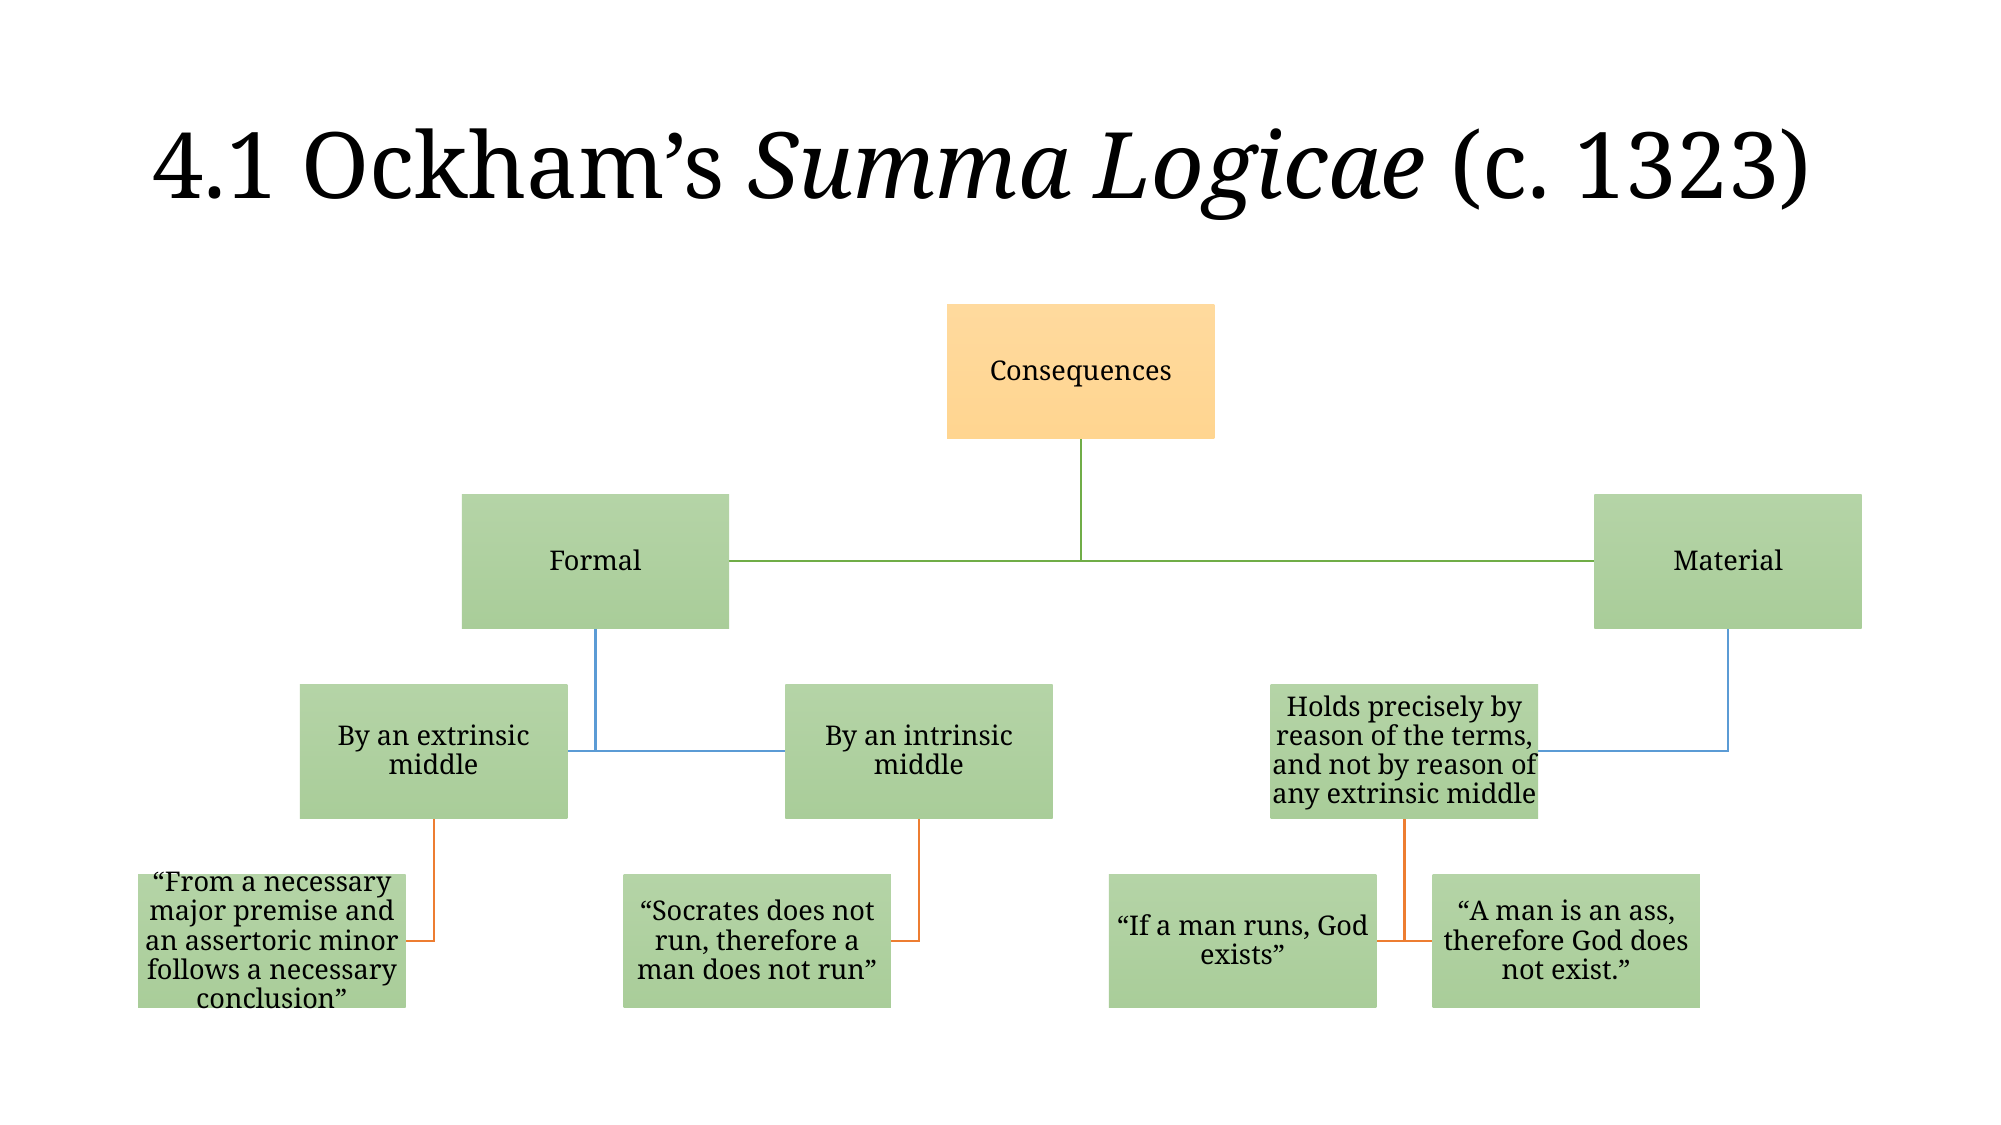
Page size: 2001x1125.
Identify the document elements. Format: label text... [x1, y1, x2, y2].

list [137, 299, 1863, 1014]
title 4.1 Ockham’s Summa Logicae (c. 1323) [137, 59, 1863, 278]
